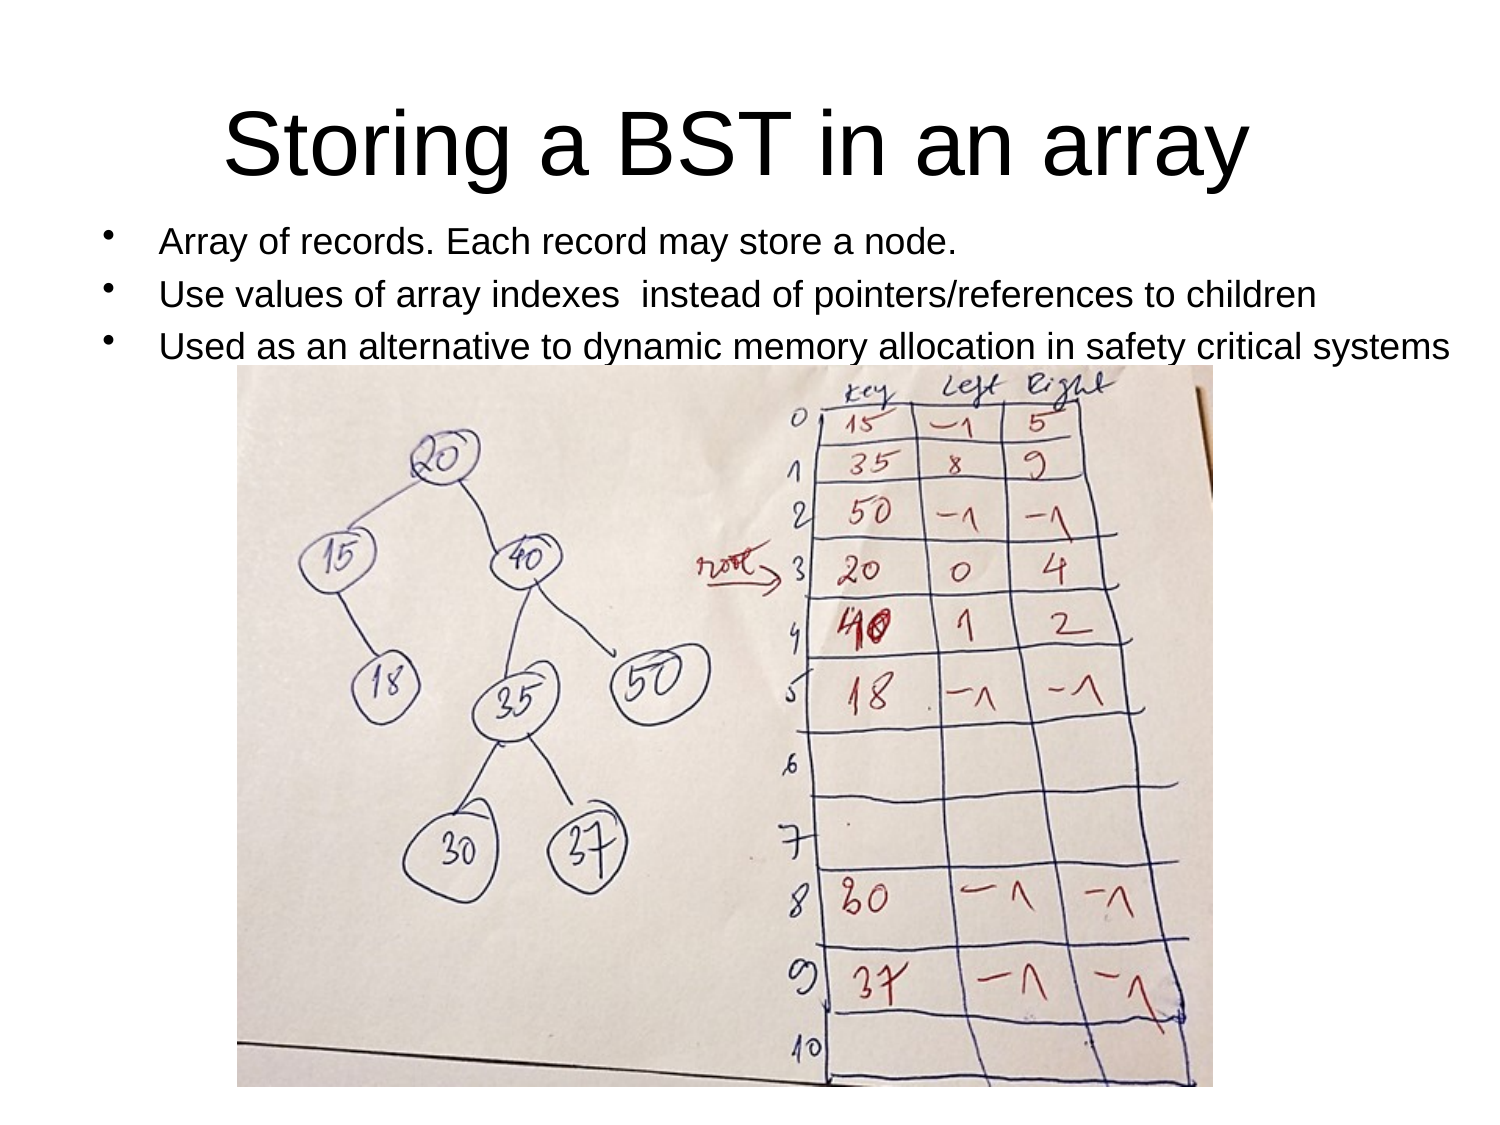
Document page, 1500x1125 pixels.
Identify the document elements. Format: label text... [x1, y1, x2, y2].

title Storing a BST in an array [75, 45, 1425, 233]
text_box Array of records. Each record may store a node. Use values of array indexes instead of pointers/references to children Used as an alternative to dynamic memory allocation in safety critical systems [87, 209, 1475, 360]
picture [237, 365, 1213, 1087]
